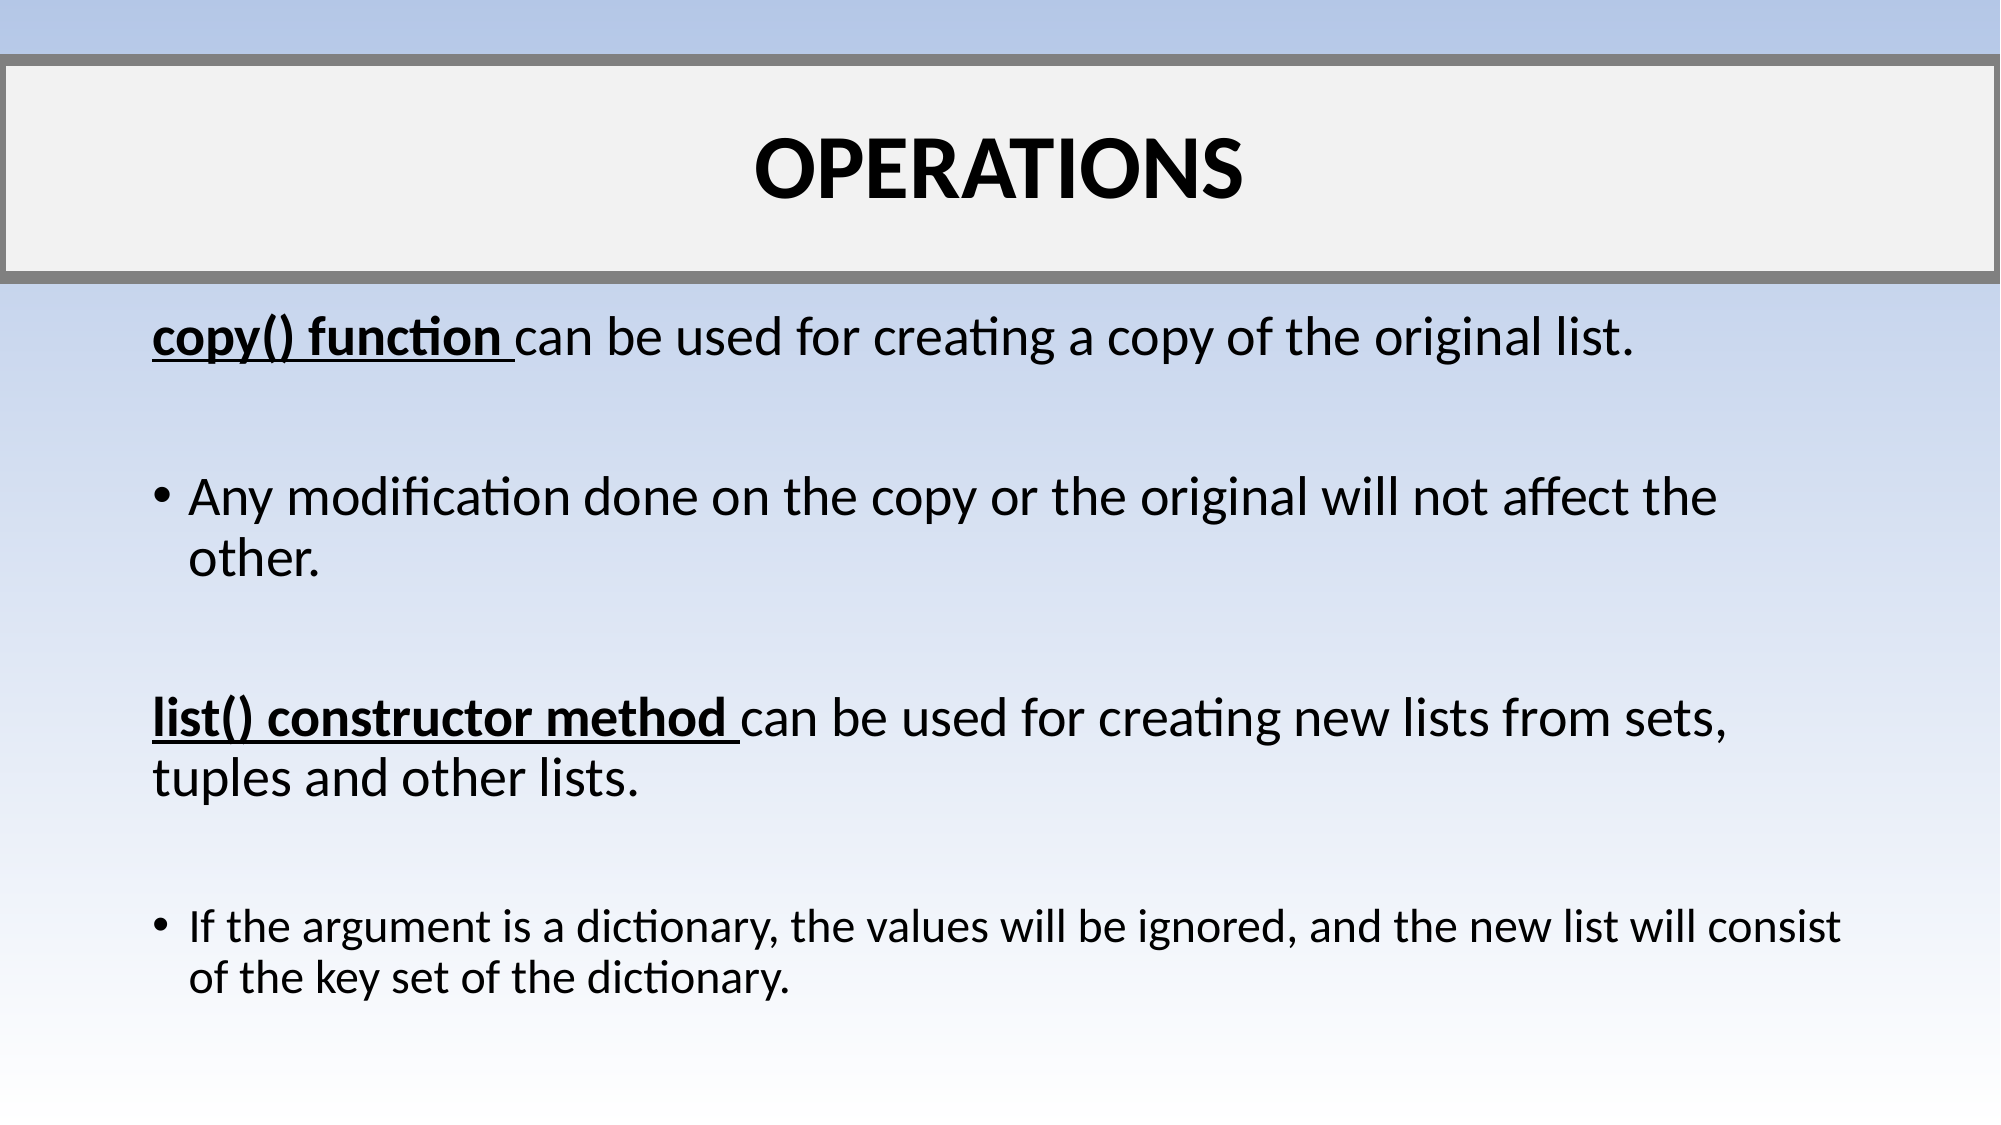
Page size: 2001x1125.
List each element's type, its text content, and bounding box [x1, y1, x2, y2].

list copy() function can be used for creating a copy of the original list. Any modification done on the copy or the original will not affect the other. list() constructor method can be used for creating new lists from sets, tuples and other lists. If the argument is a dictionary, the values will be ignored, and the new list will consist of the key set of the dictionary. [137, 299, 1863, 1014]
title OPERATIONS [0, 59, 2000, 278]
